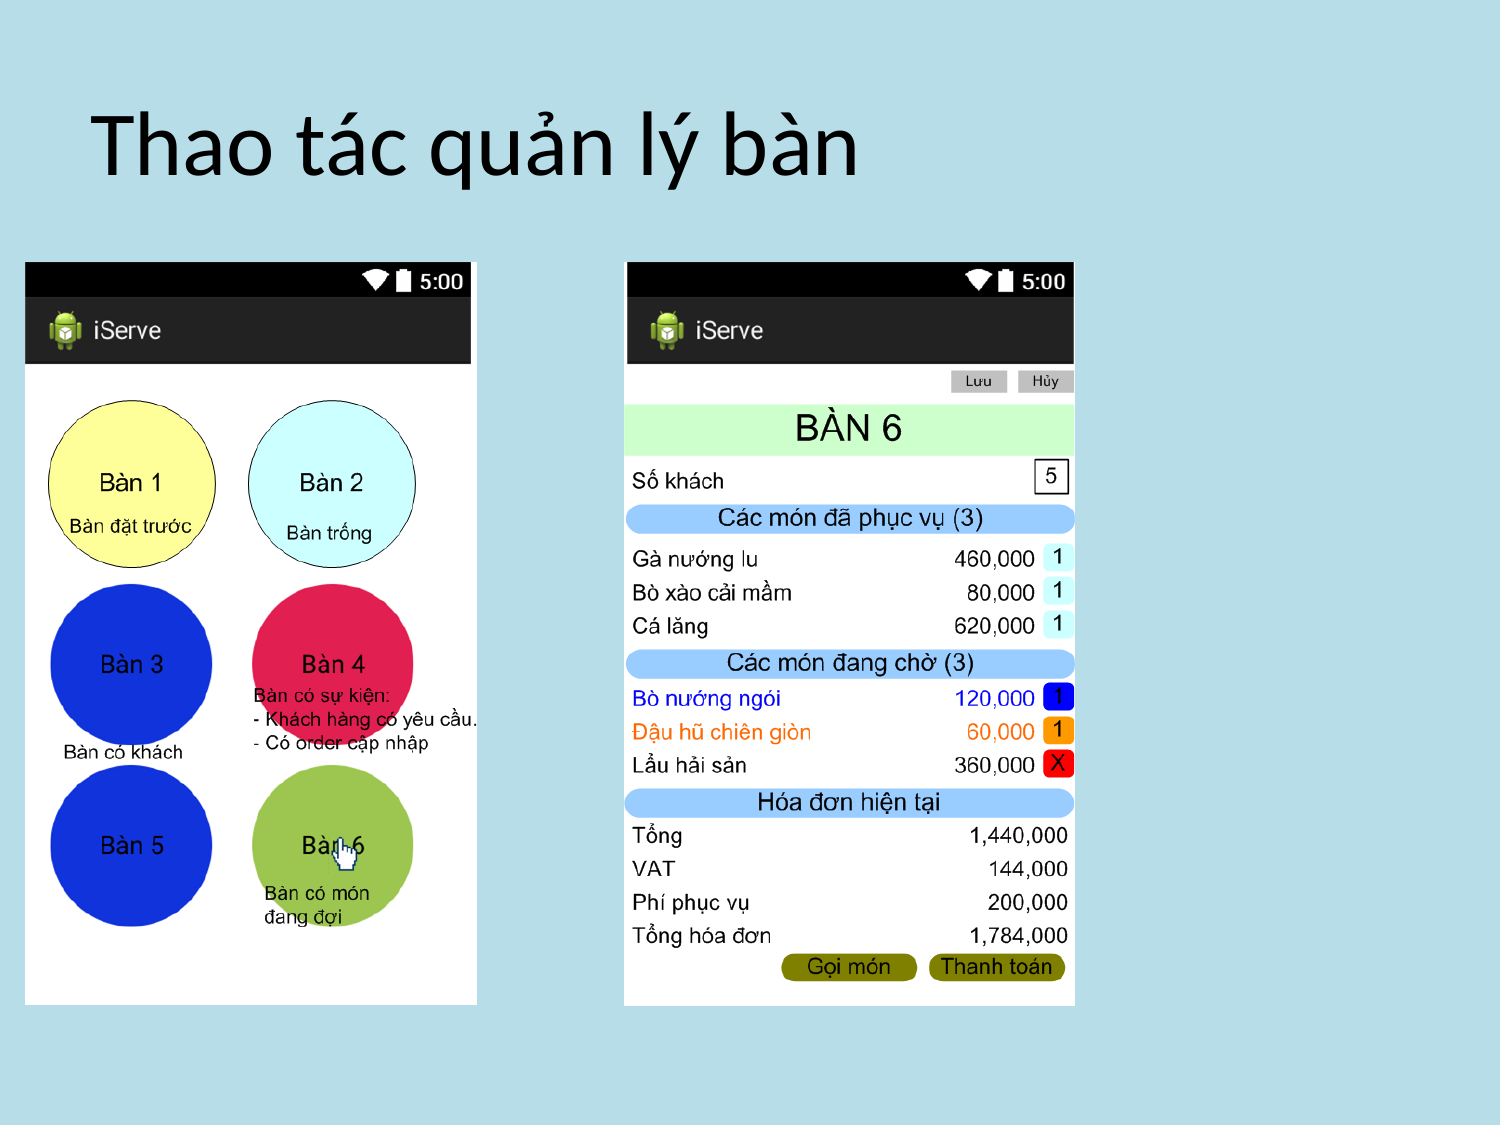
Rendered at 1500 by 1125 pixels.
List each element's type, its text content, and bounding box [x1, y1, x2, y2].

picture [624, 262, 1076, 1006]
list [24, 262, 478, 1006]
title Thao tác quản lý bàn [75, 45, 1425, 233]
